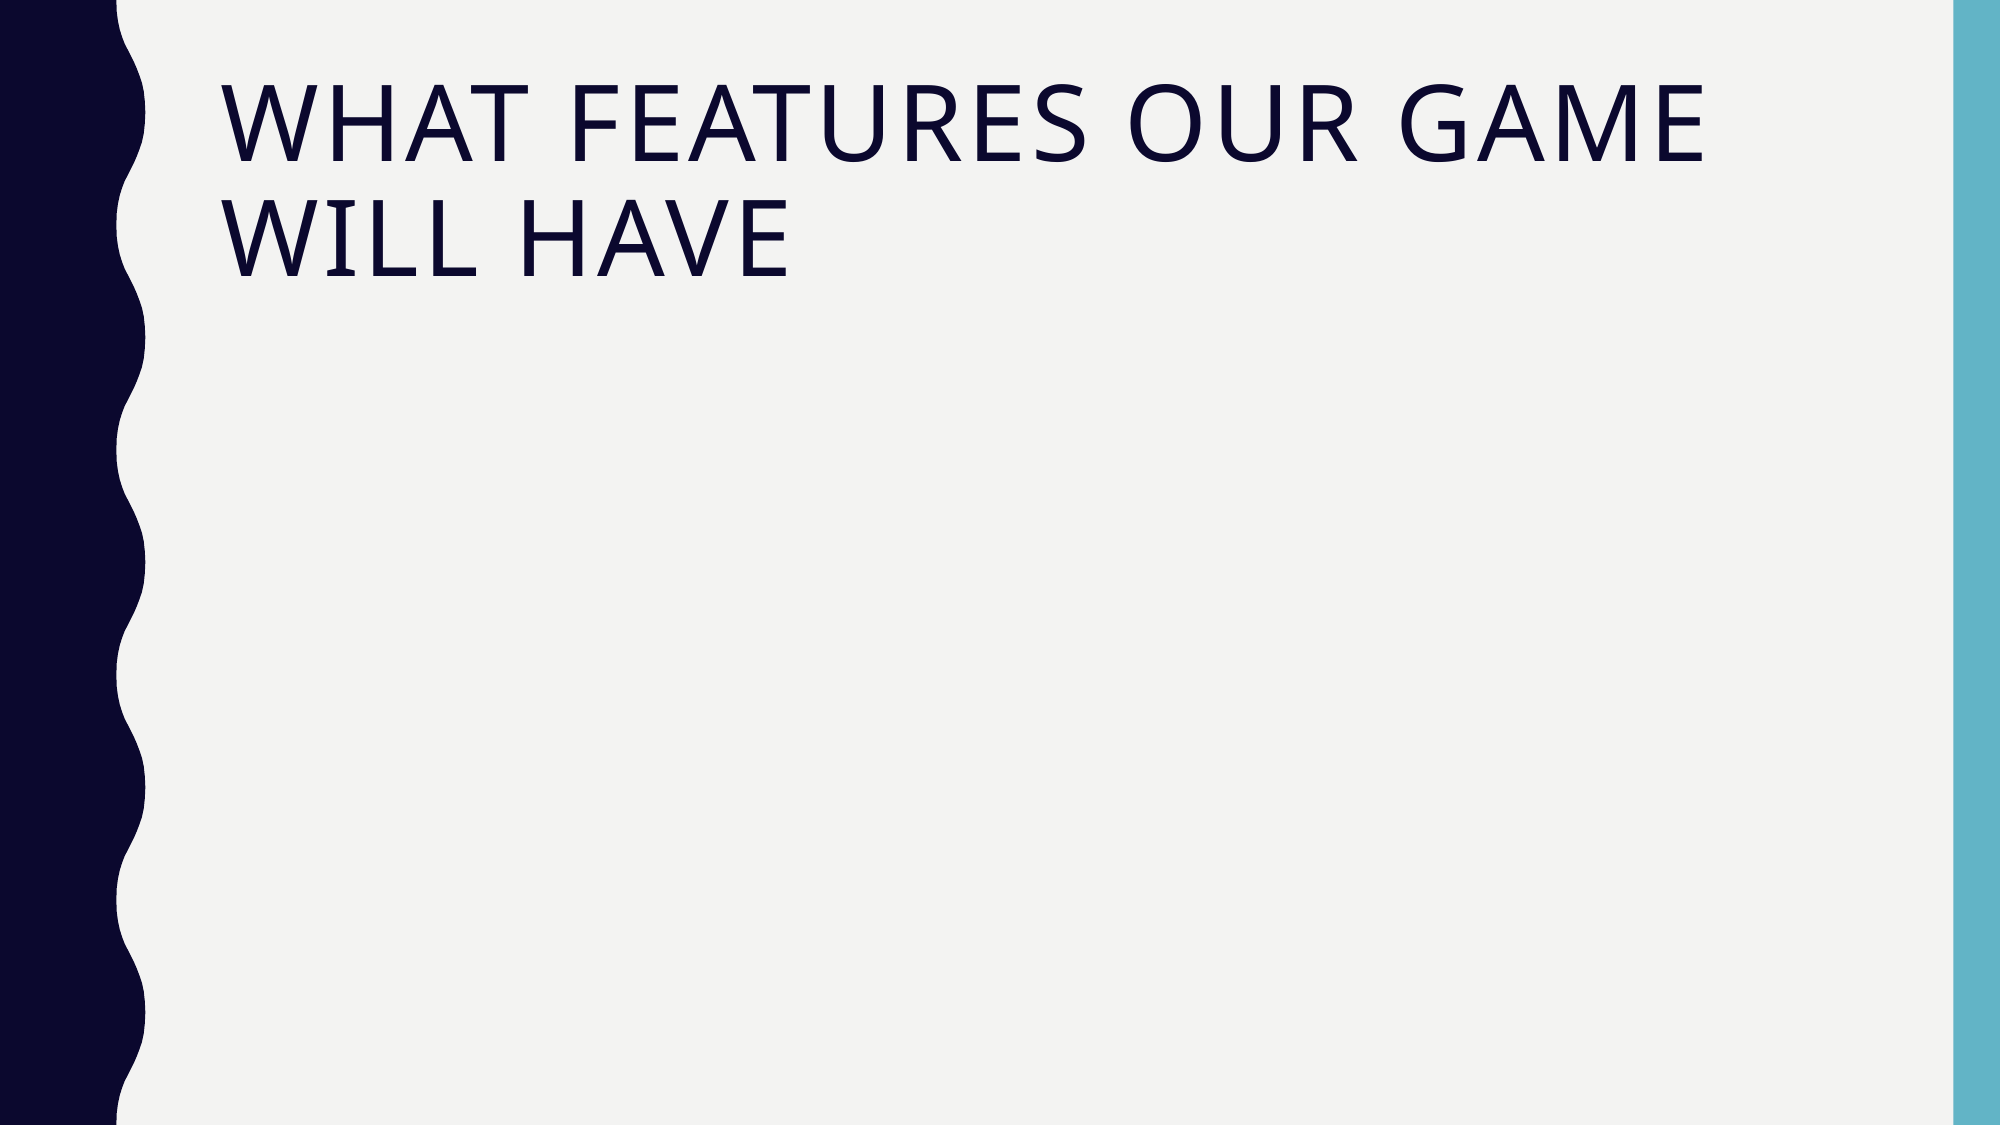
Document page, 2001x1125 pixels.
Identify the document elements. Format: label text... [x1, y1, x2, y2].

title What features our game will have [205, 62, 1875, 308]
